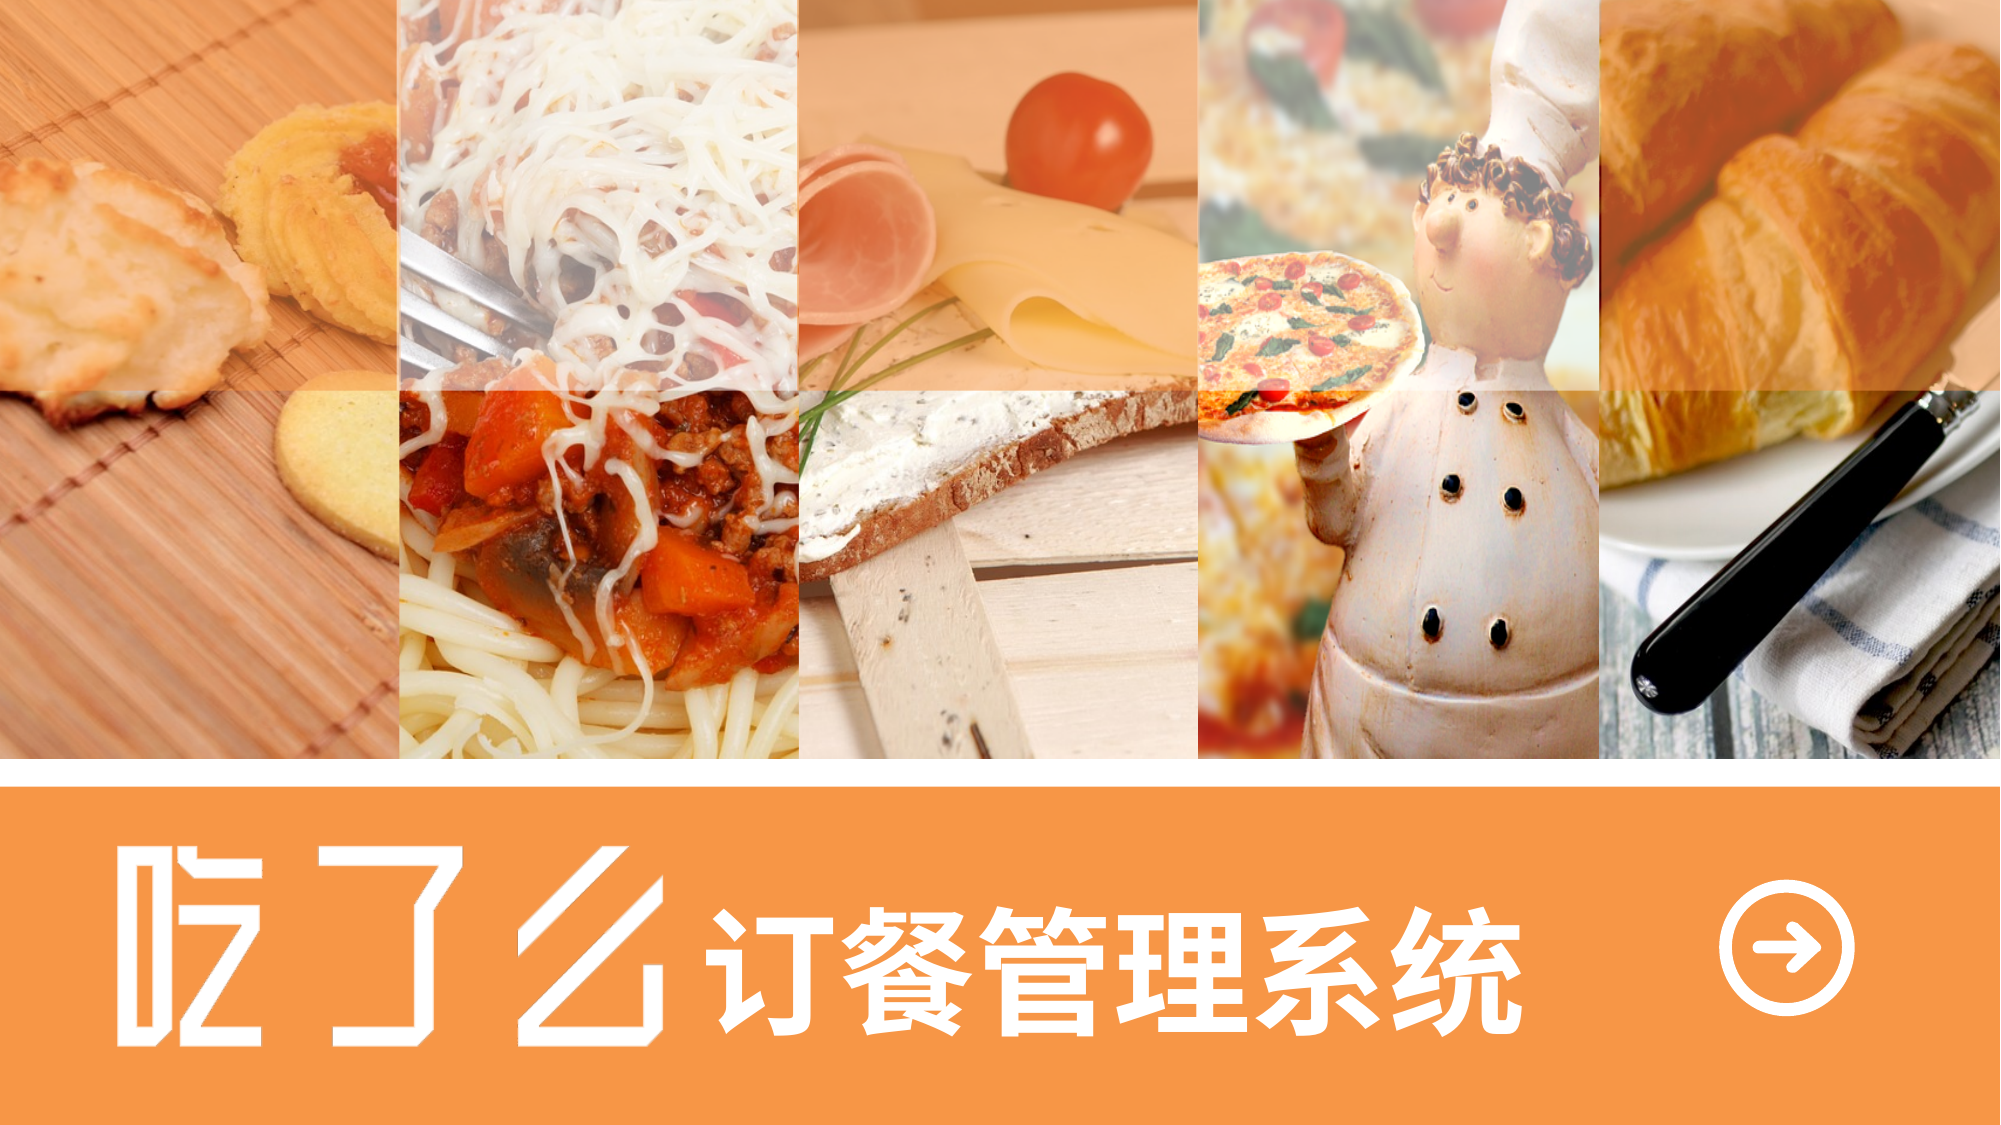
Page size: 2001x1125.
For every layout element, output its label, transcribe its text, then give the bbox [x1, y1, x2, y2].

text_box [0, 786, 2000, 1125]
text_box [0, 0, 2000, 759]
text_box [1719, 879, 1855, 1017]
picture [71, 821, 722, 1053]
text_box 订餐管理系统 [686, 879, 1855, 1060]
